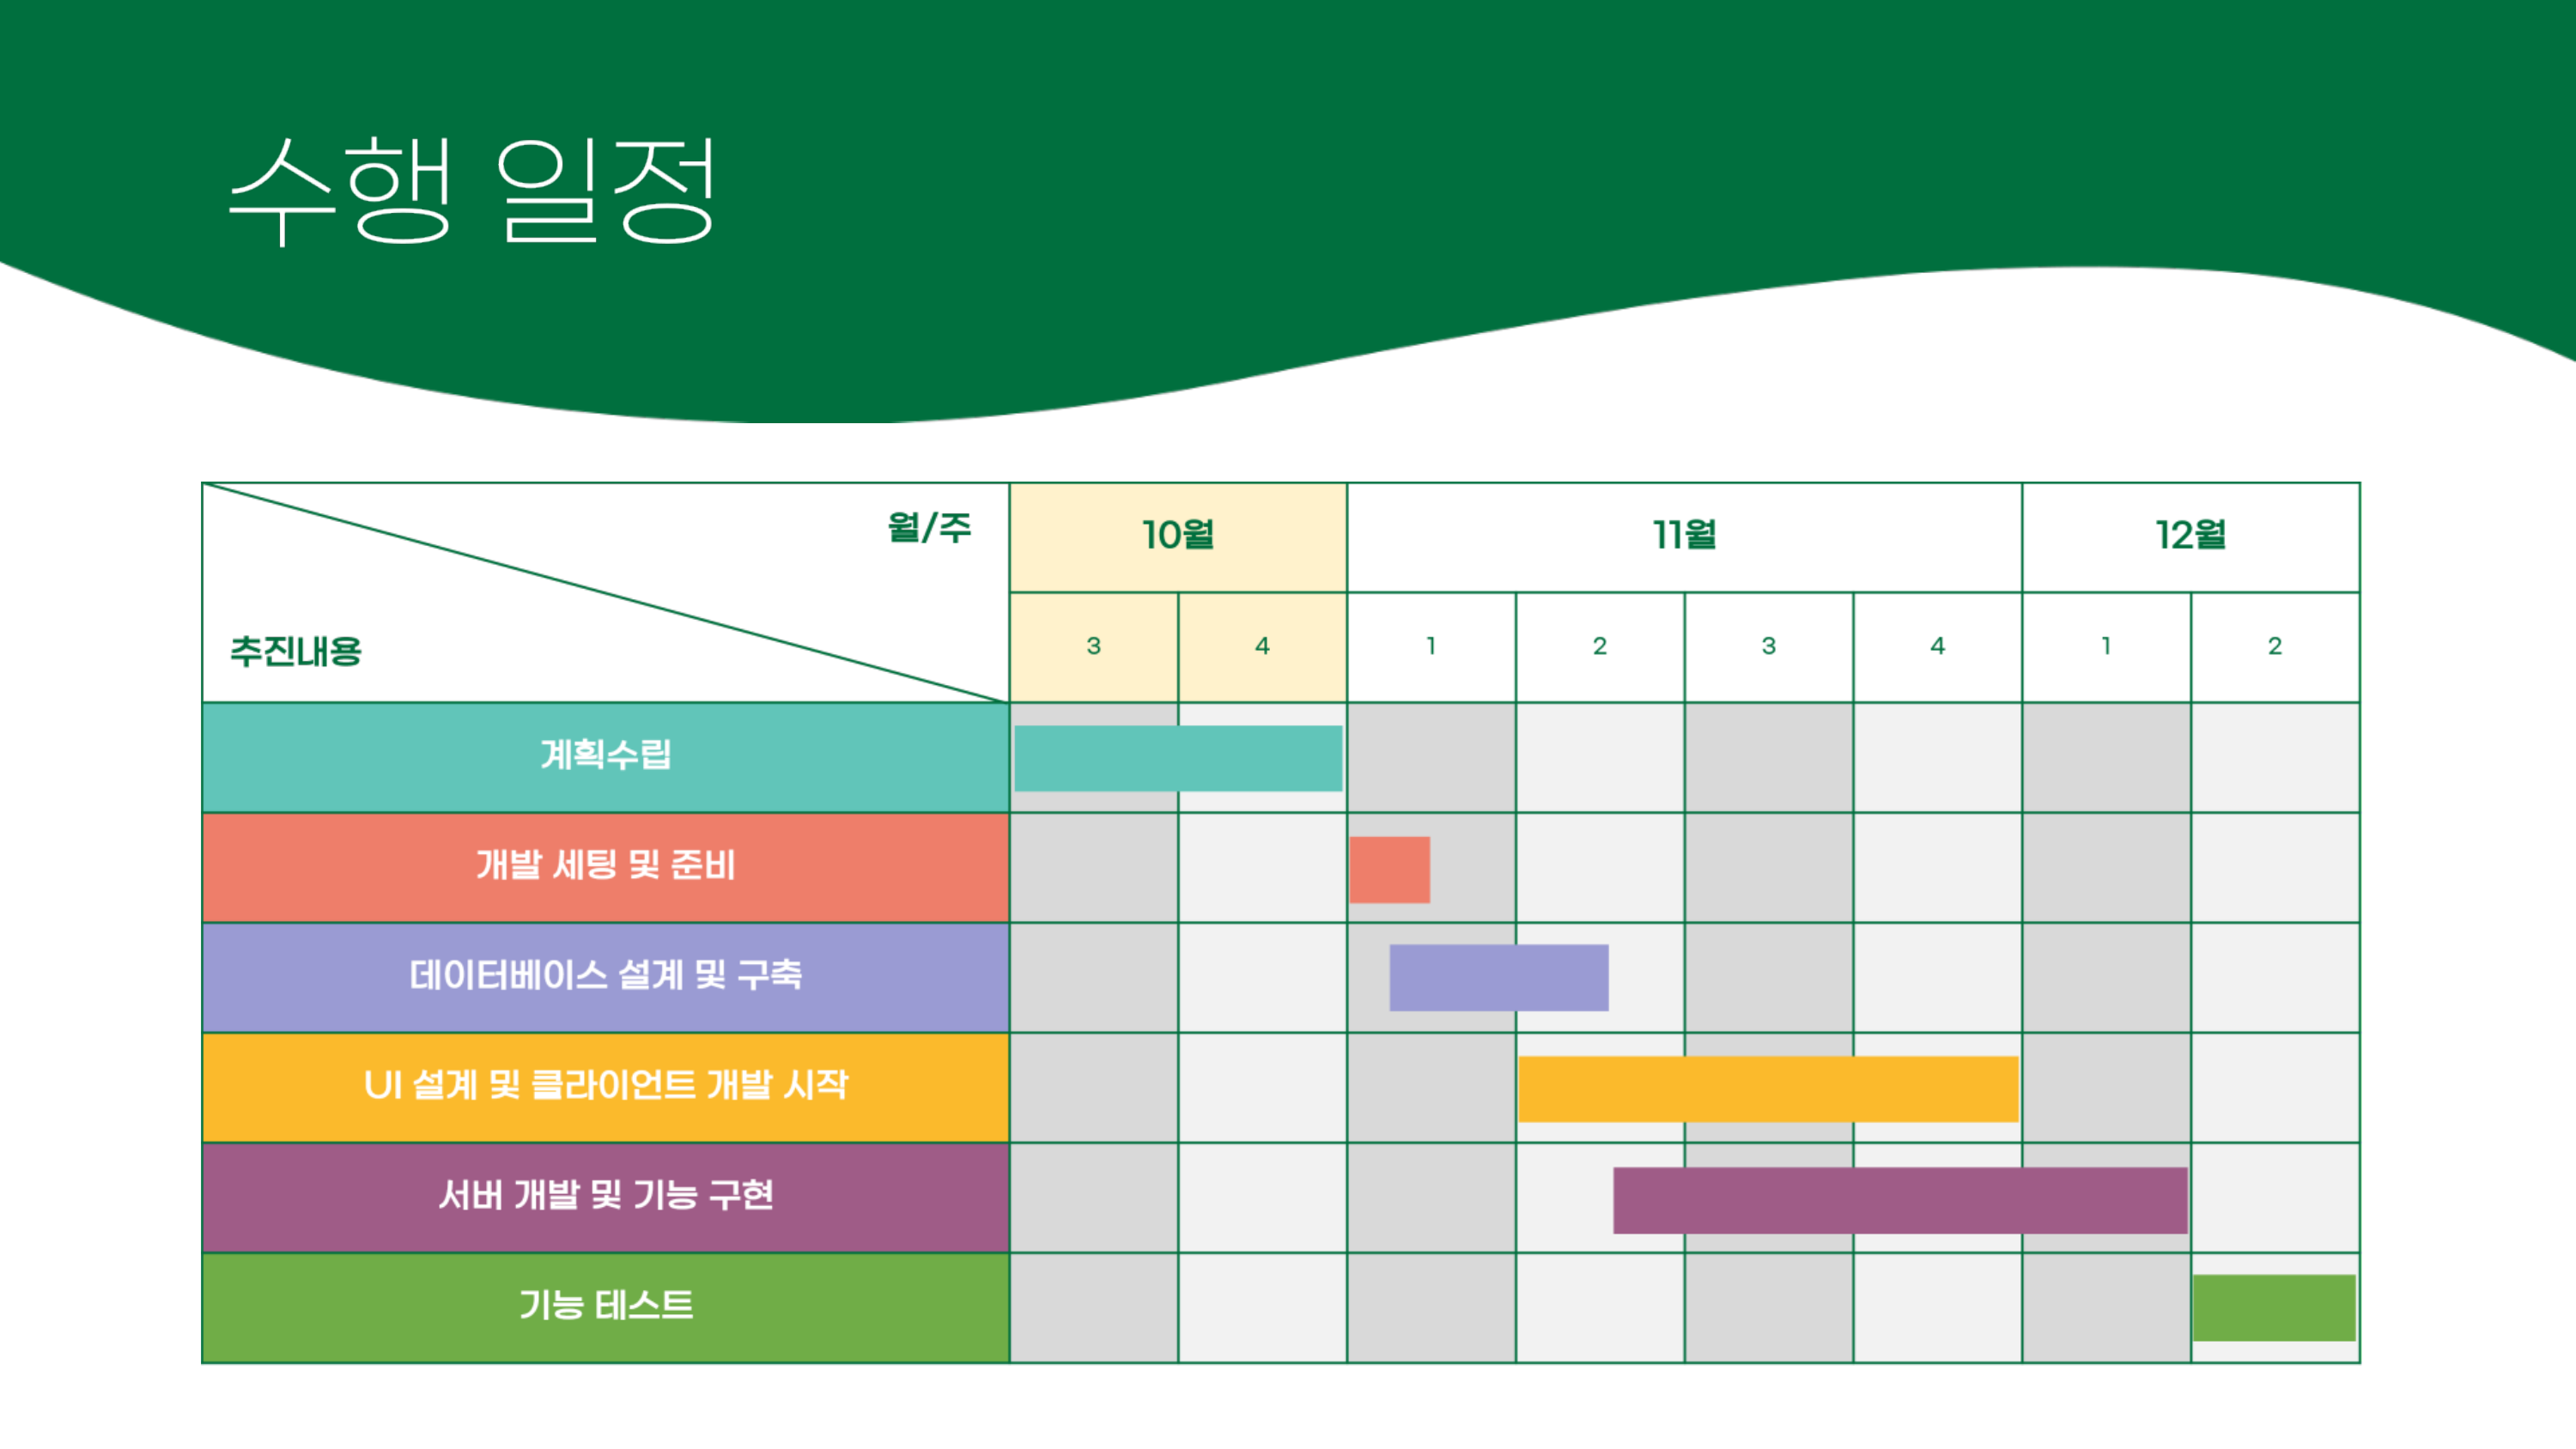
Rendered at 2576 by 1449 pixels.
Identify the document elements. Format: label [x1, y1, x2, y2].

text_box [0, 0, 2576, 423]
text_box [200, 481, 2363, 1366]
picture [203, 99, 771, 306]
